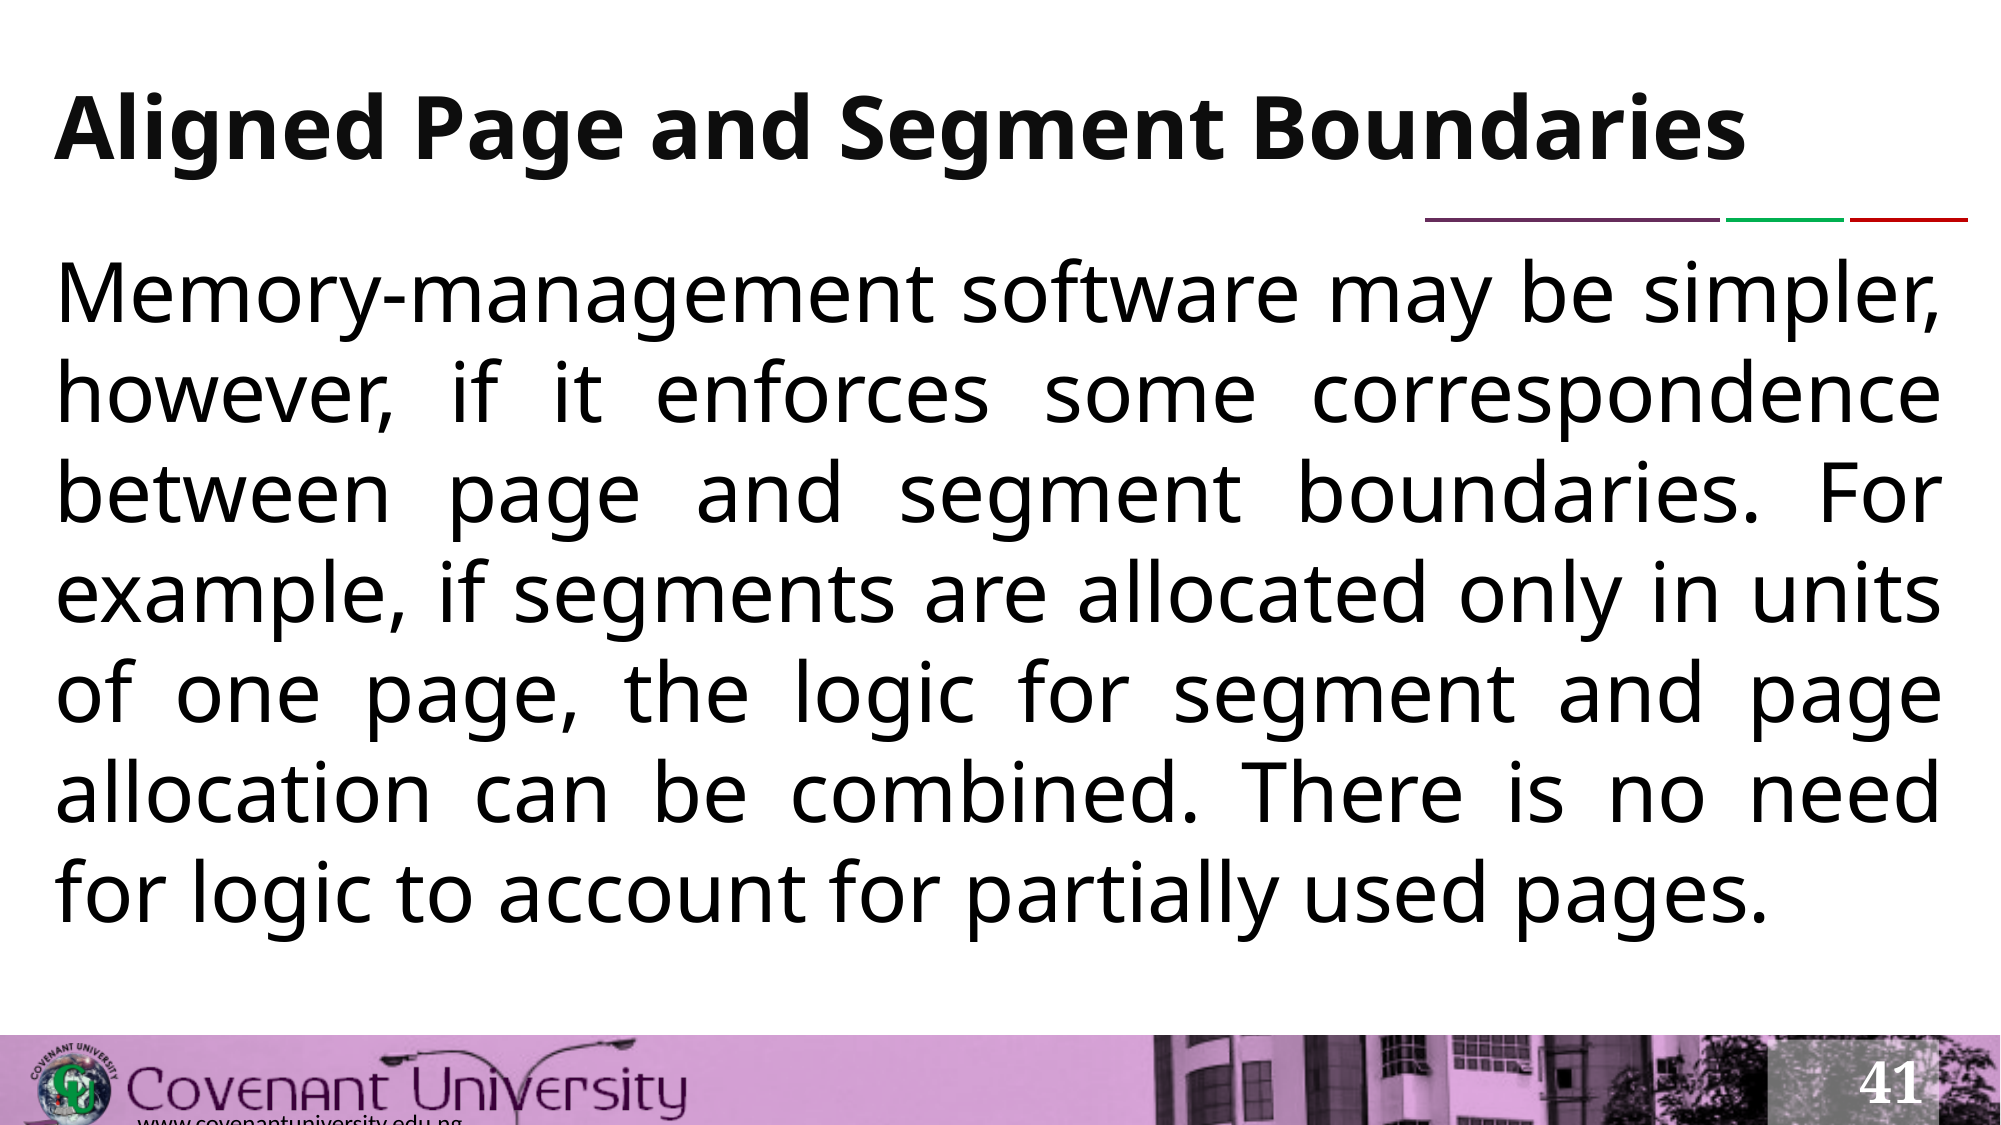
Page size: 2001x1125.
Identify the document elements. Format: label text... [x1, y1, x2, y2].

picture [23, 1036, 1071, 1125]
title Aligned Page and Segment Boundaries [35, 28, 1965, 221]
list Memory-management software may be simpler, however, if it enforces some correspondence between page and segment boundaries. For example, if segments are allocated only in units of one page, the logic for segment and page allocation can be combined. There is no need for logic to account for partially used pages. [39, 231, 1961, 1024]
